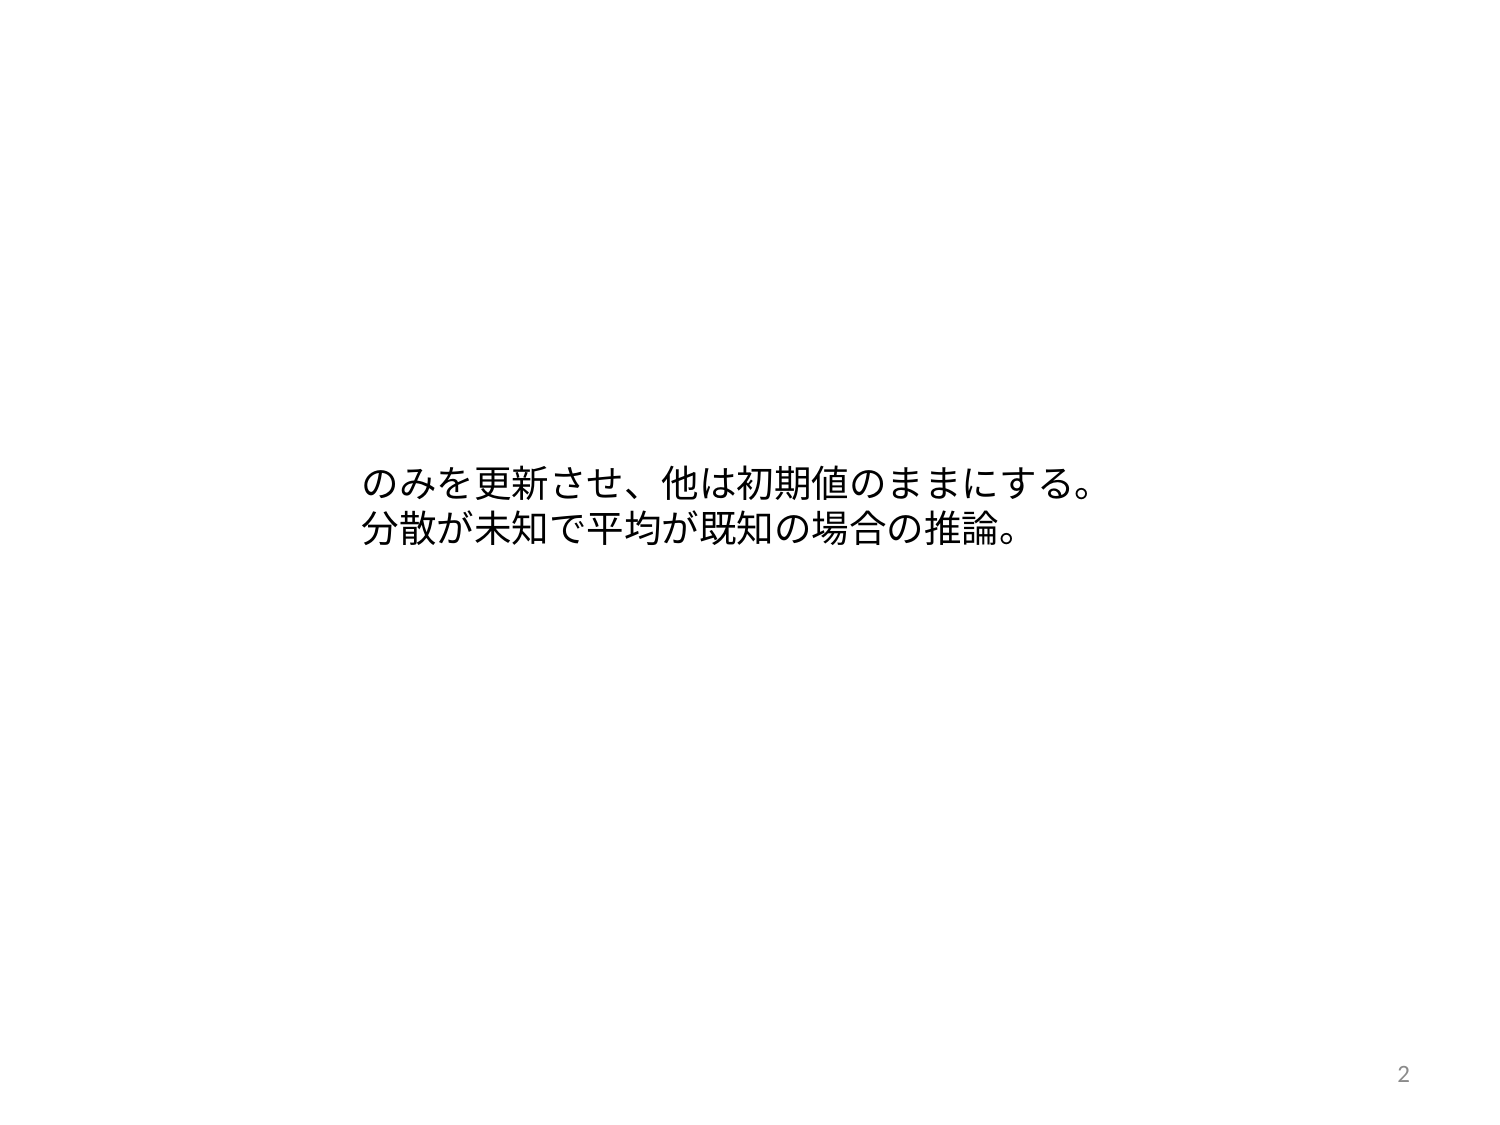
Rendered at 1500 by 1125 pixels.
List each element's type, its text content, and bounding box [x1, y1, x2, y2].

slide_number 2 [1074, 1042, 1425, 1103]
